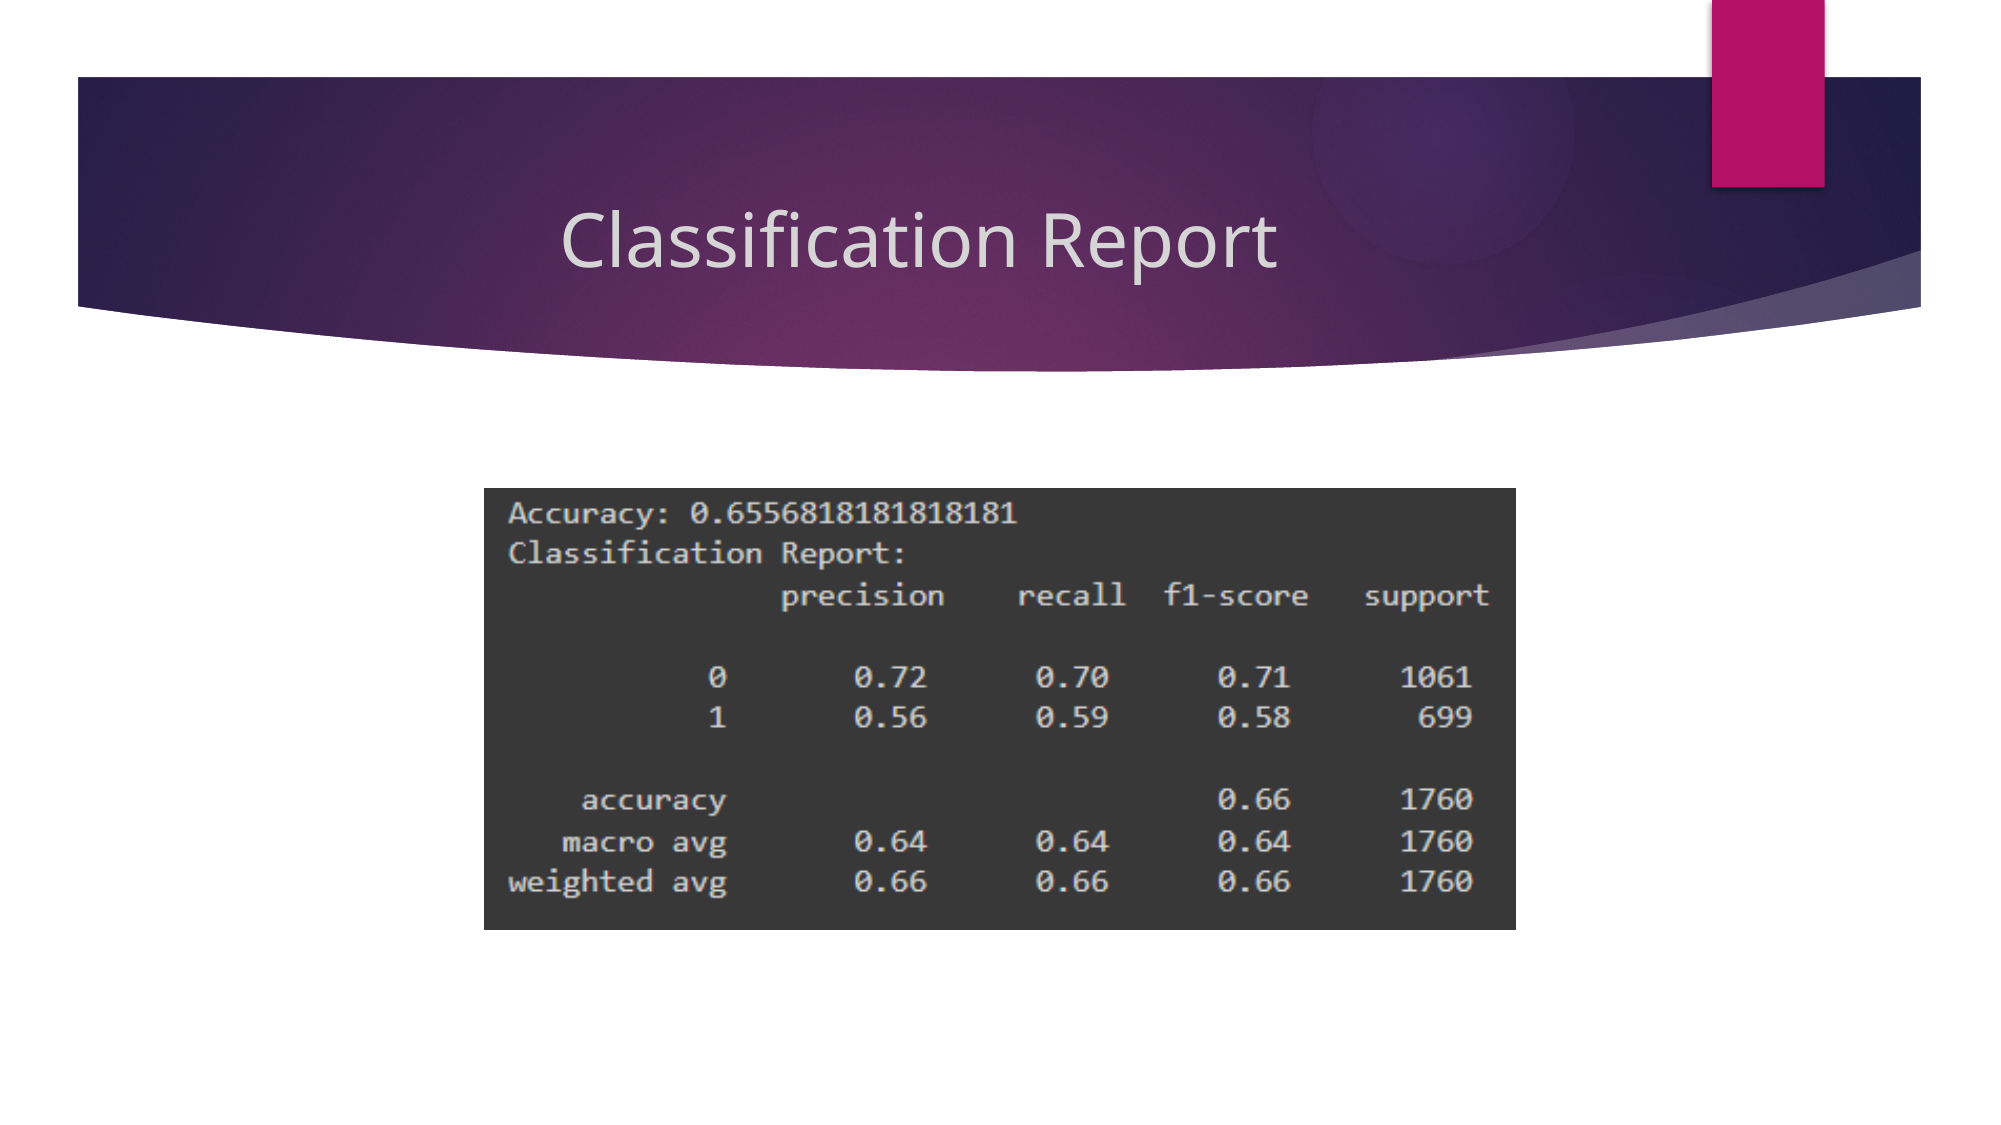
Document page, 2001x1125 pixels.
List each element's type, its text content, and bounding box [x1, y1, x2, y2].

title Classification Report [189, 137, 1649, 339]
picture [483, 487, 1517, 930]
